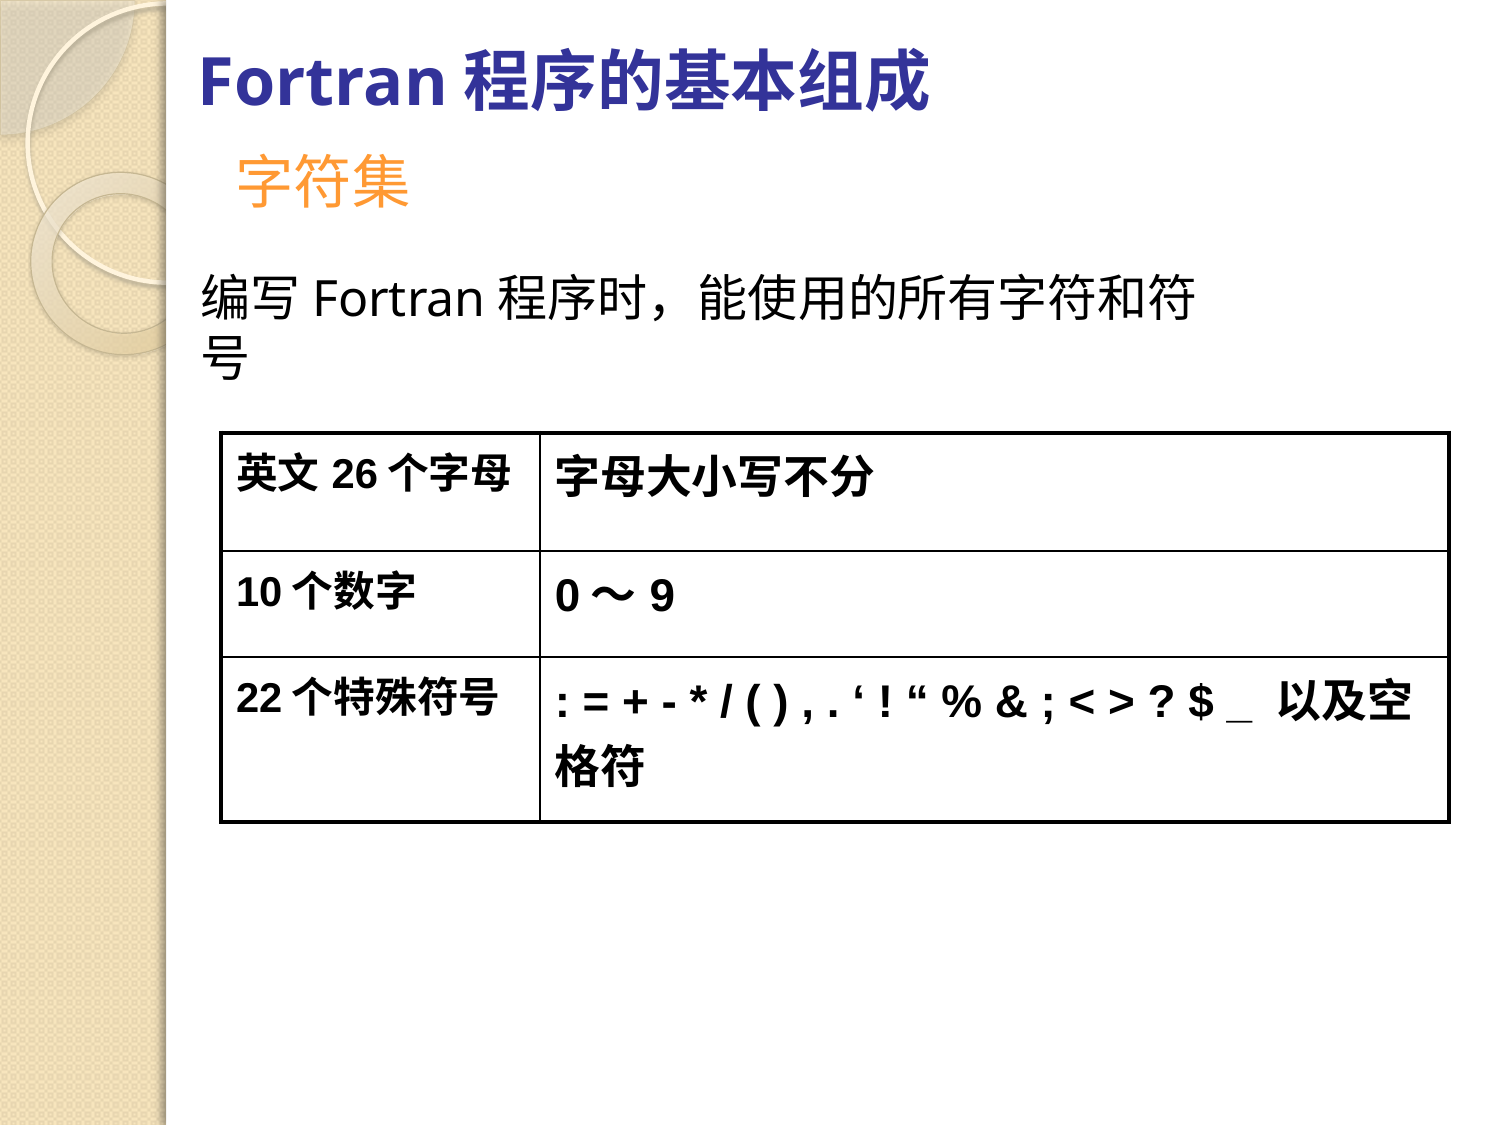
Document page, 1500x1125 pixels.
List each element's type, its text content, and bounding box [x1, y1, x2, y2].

table_cell 10个数字 [223, 552, 539, 656]
table_cell 22个特殊符号 [223, 658, 539, 820]
table_cell : = + - * / ( ) , . ‘ ! “ % & ; < > ? $ _ 以及空格符 [541, 658, 1447, 820]
text_box Fortran程序的基本组成 [182, 31, 1034, 126]
text_box 编写Fortran程序时，能使用的所有字符和符号 [185, 258, 1249, 394]
table_cell 0～9 [541, 552, 1447, 656]
table_header 字母大小写不分 [541, 435, 1447, 550]
table_header 英文26个字母 [223, 435, 539, 550]
text_box 字符集 [220, 137, 942, 223]
